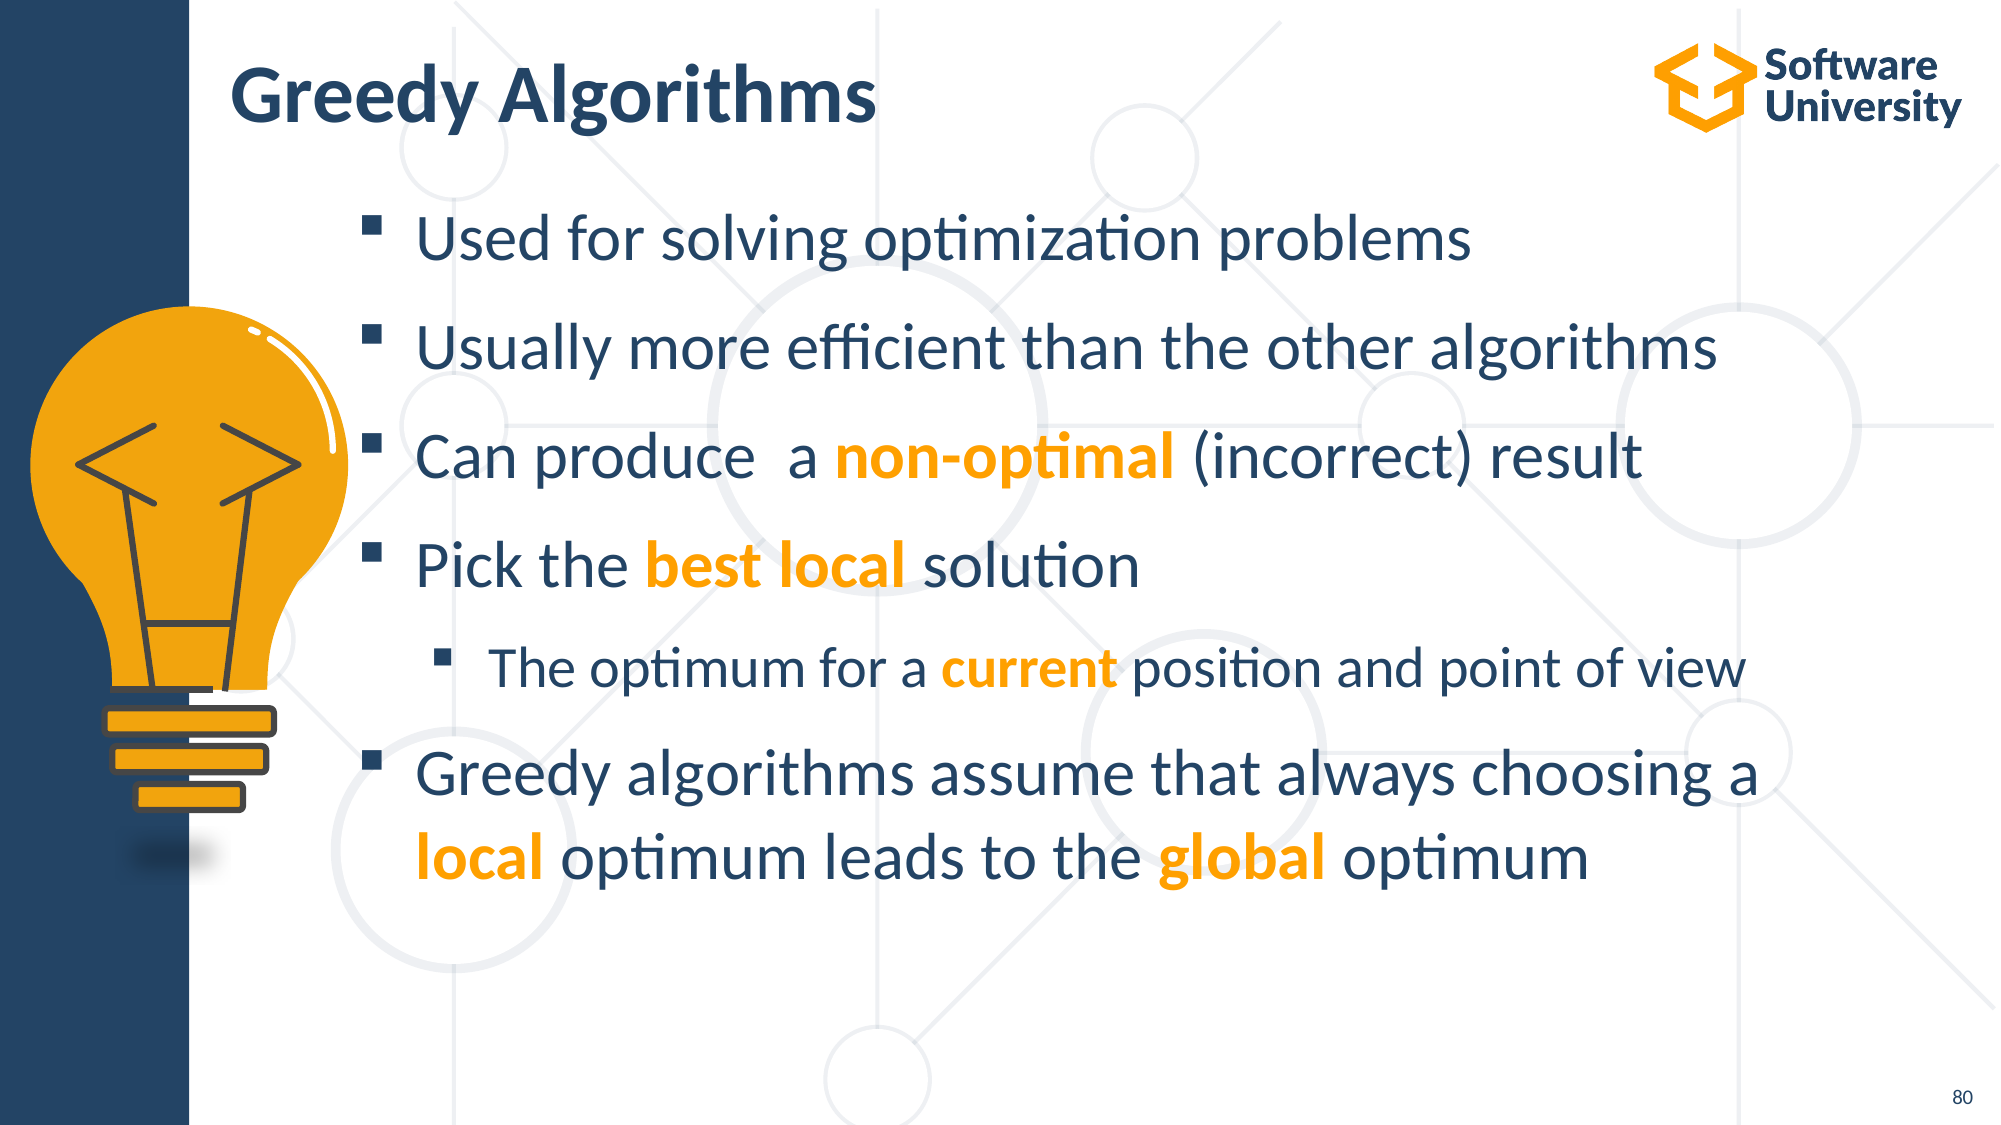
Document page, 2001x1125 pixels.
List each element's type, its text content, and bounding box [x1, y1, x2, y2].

slide_number 80 [1927, 1067, 1989, 1117]
list Used for solving optimization problems Usually more efficient than the other algorithms Can produce a non-optimal (incorrect) result Pick the best local solution The optimum for a current position and point of view Greedy algorithms assume that always choosing a local optimum leads to the global optimum [338, 183, 1968, 938]
picture [1641, 31, 1973, 145]
title Greedy Algorithms [212, 16, 1628, 162]
